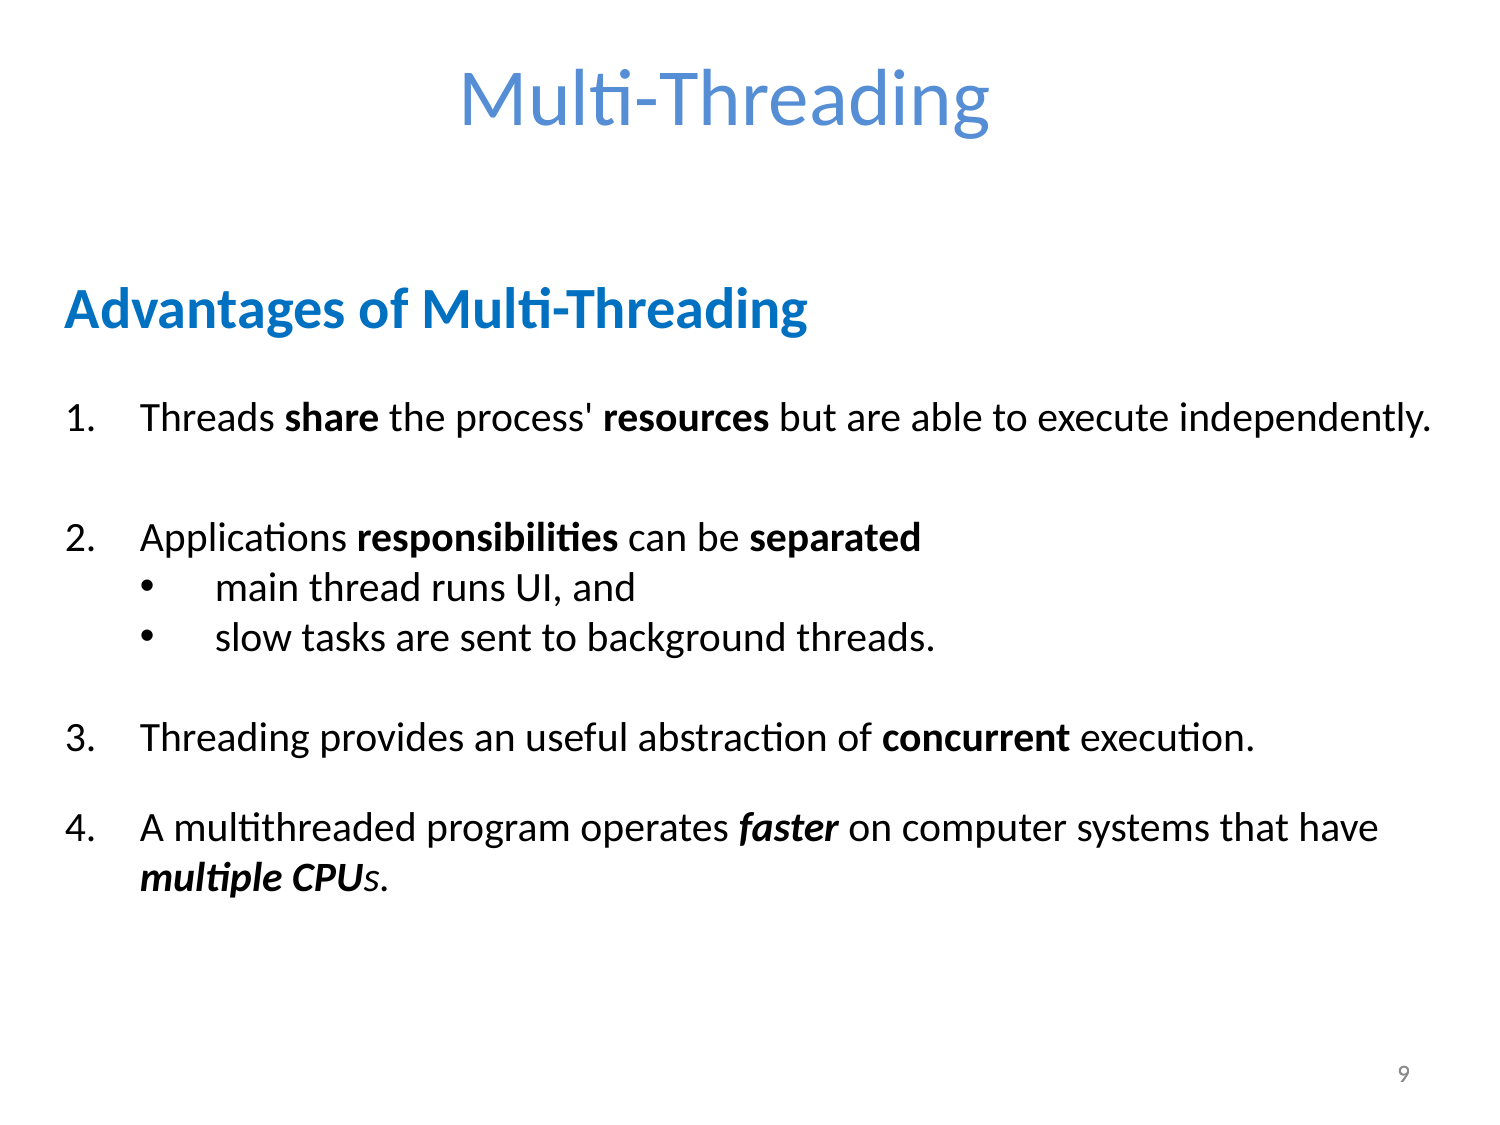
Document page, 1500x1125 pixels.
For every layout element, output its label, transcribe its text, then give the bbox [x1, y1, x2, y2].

text_box Advantages of Multi-Threading Threads share the process' resources but are able to execute independently. Applications responsibilities can be separated main thread runs UI, and slow tasks are sent to background threads. Threading provides an useful abstraction of concurrent execution. A multithreaded program operates faster on computer systems that have multiple CPUs. [50, 262, 1450, 1038]
text_box Multi-Threading [49, 7, 1400, 150]
text_box 9 [1074, 1042, 1425, 1103]
